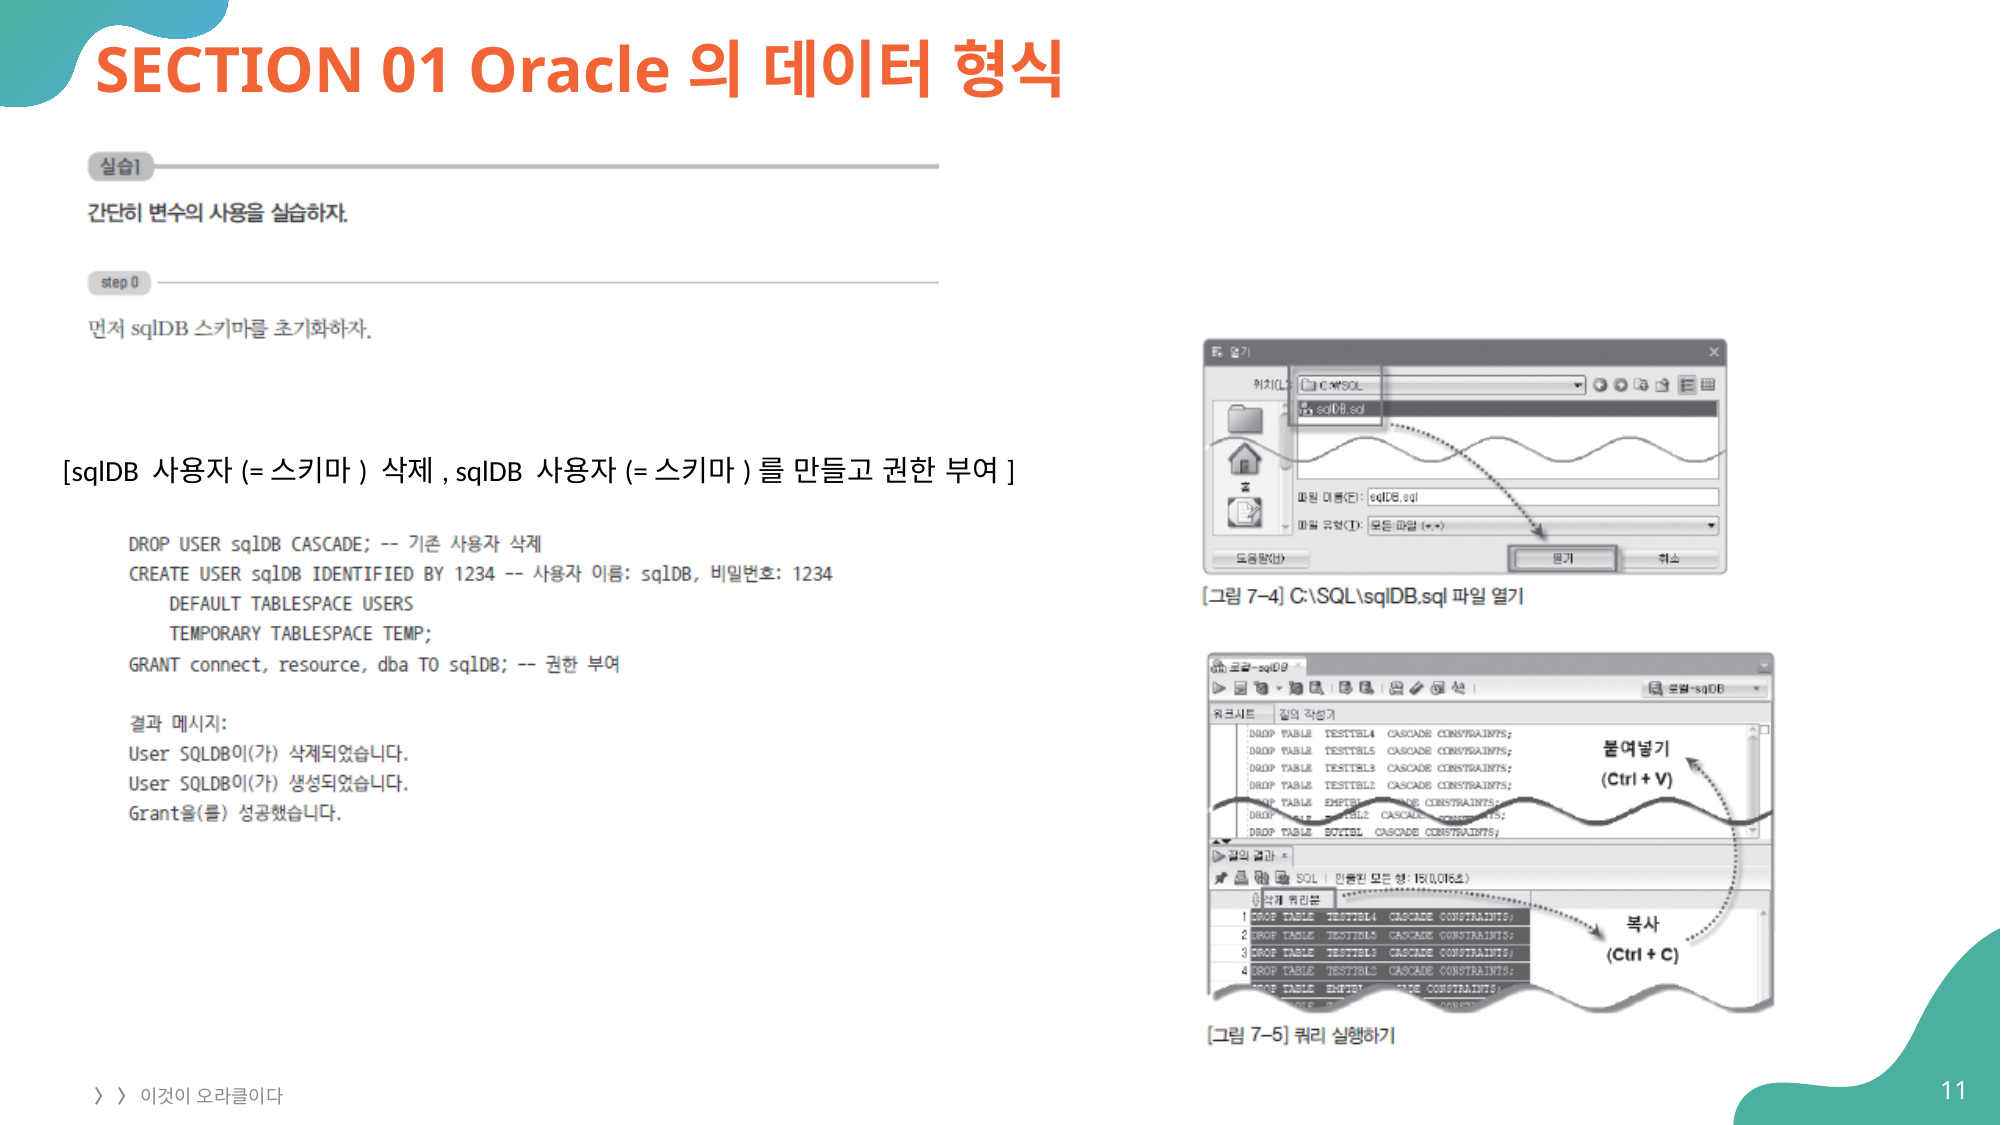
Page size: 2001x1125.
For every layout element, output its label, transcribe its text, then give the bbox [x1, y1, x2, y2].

title SECTION 01 Oracle의 데이터 형식 [79, 17, 1931, 128]
picture [75, 133, 939, 356]
text_box [sqlDB 사용자(=스키마) 삭제, sqlDB 사용자(=스키마)를 만들고 권한 부여] [47, 445, 1048, 495]
picture [1183, 639, 1851, 1054]
slide_number 11 [1917, 1061, 1984, 1122]
footer 〉 〉 이것이 오라클이다 [79, 1078, 755, 1114]
picture [110, 531, 866, 833]
picture [1189, 311, 1781, 613]
